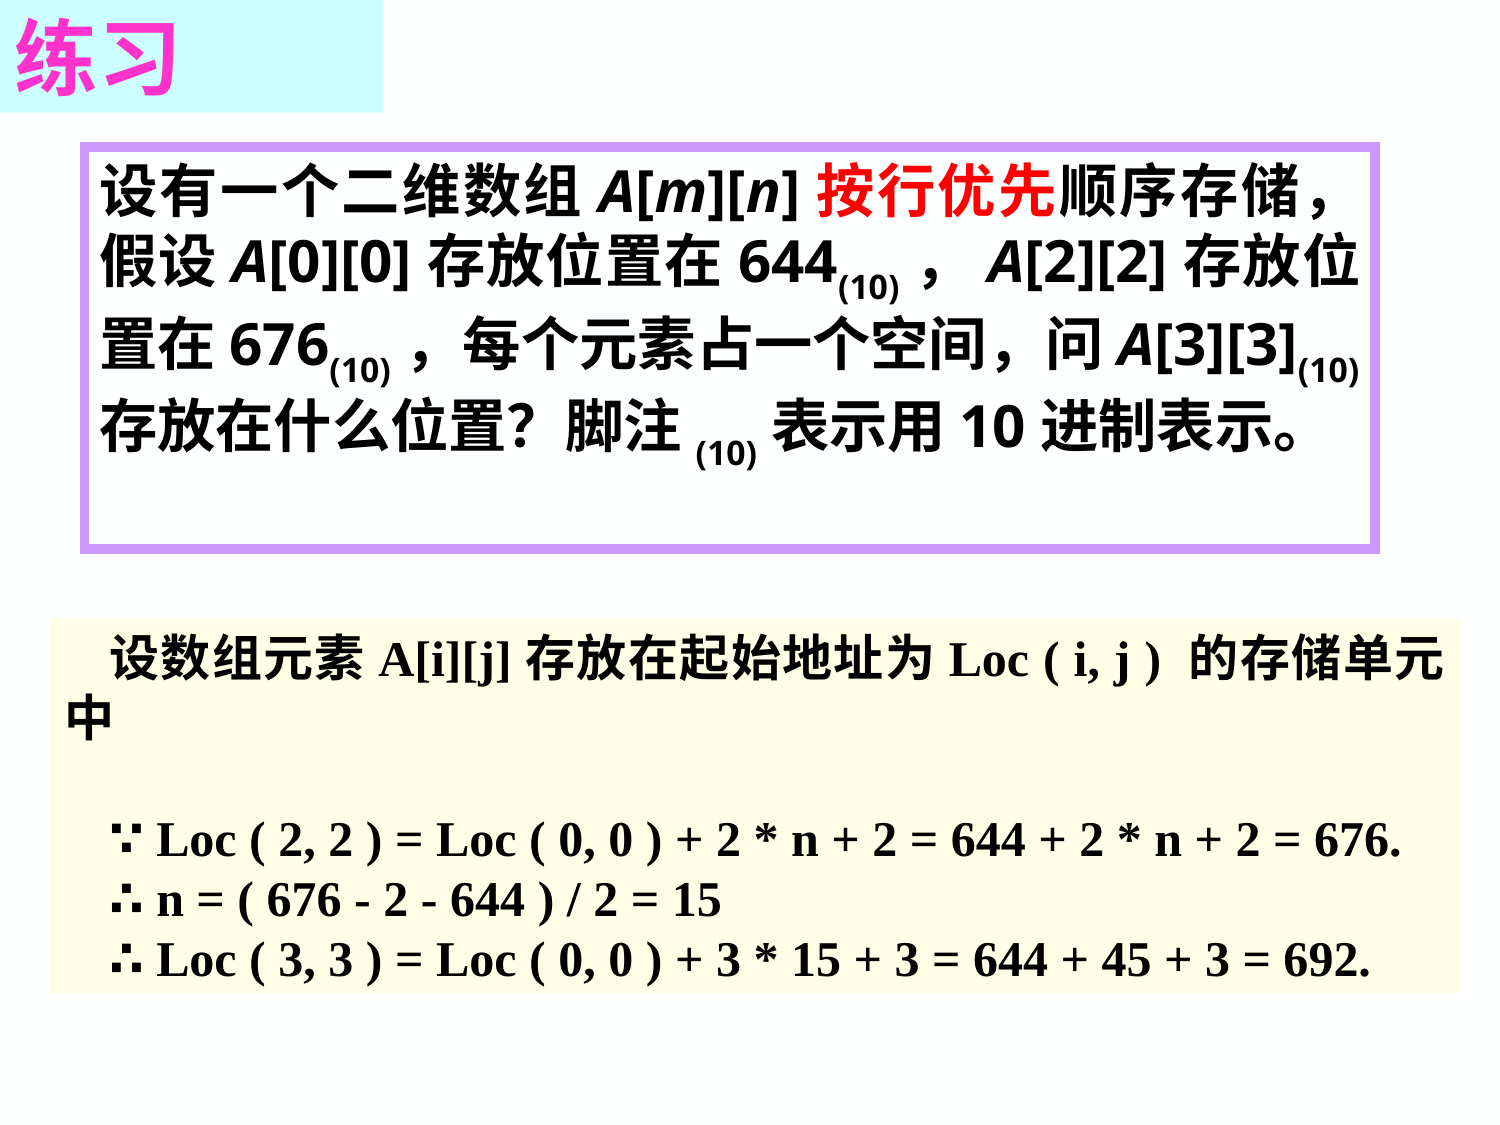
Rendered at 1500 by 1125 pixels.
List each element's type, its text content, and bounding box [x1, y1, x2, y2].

text_box 练习 [0, 0, 384, 113]
text_box 设数组元素A[i][j]存放在起始地址为Loc ( i, j ) 的存储单元中 ∵ Loc ( 2, 2 ) = Loc ( 0, 0 ) + 2 * n + 2 = 644 + 2 * n + 2 = 676. ∴ n = ( 676 - 2 - 644 ) / 2 = 15 ∴ Loc ( 3, 3 ) = Loc ( 0, 0 ) + 3 * 15 + 3 = 644 + 45 + 3 = 692. [50, 618, 1460, 994]
text_box 设有一个二维数组A[m][n]按行优先顺序存储，假设A[0][0]存放位置在644(10)，A[2][2]存放位置在676(10)，每个元素占一个空间，问A[3][3](10)存放在什么位置？脚注(10)表示用10进制表示。 [84, 146, 1375, 550]
